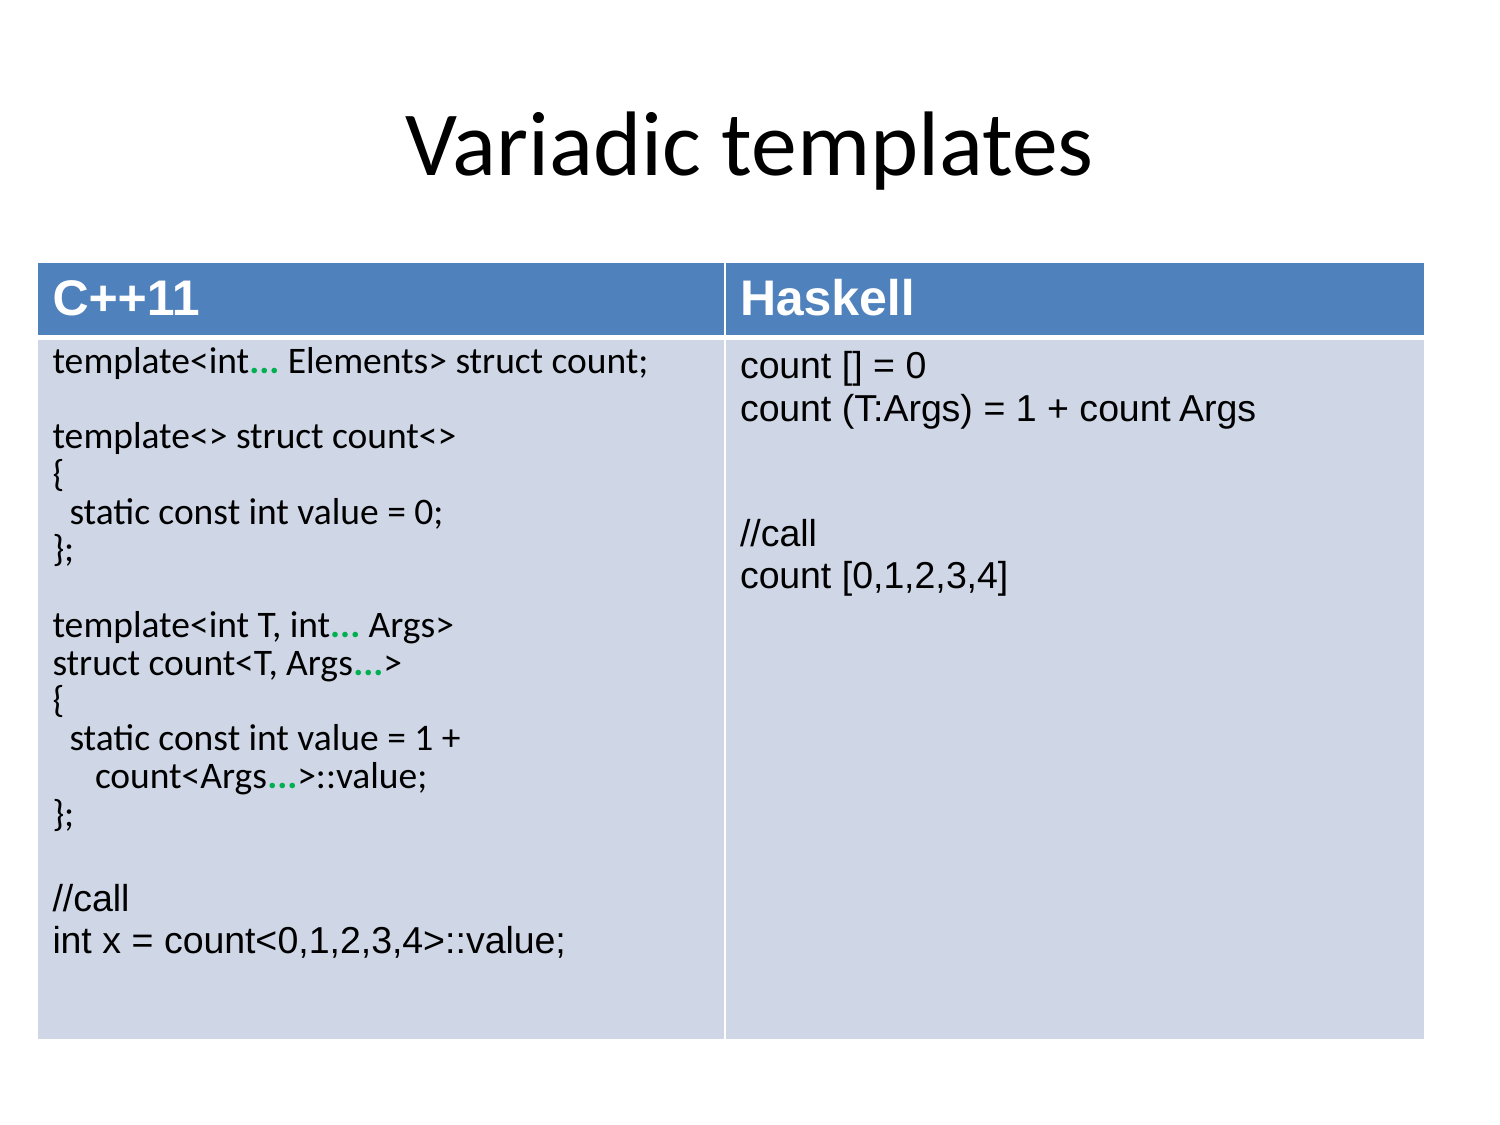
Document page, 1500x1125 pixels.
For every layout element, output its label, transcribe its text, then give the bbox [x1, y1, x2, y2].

table_cell template<int... Elements> struct count; template<> struct count<> { static const int value = 0; }; template<int T, int... Args> struct count<T, Args...> { static const int value = 1 + count<Args...>::value; }; //call int x = count<0,1,2,3,4>::value; [38, 340, 724, 1039]
table_cell count [] = 0 count (T:Args) = 1 + count Args //call count [0,1,2,3,4] [726, 340, 1424, 1039]
title Variadic templates [75, 45, 1425, 233]
table_header Haskell [726, 263, 1424, 335]
table_header C++11 [38, 263, 724, 335]
